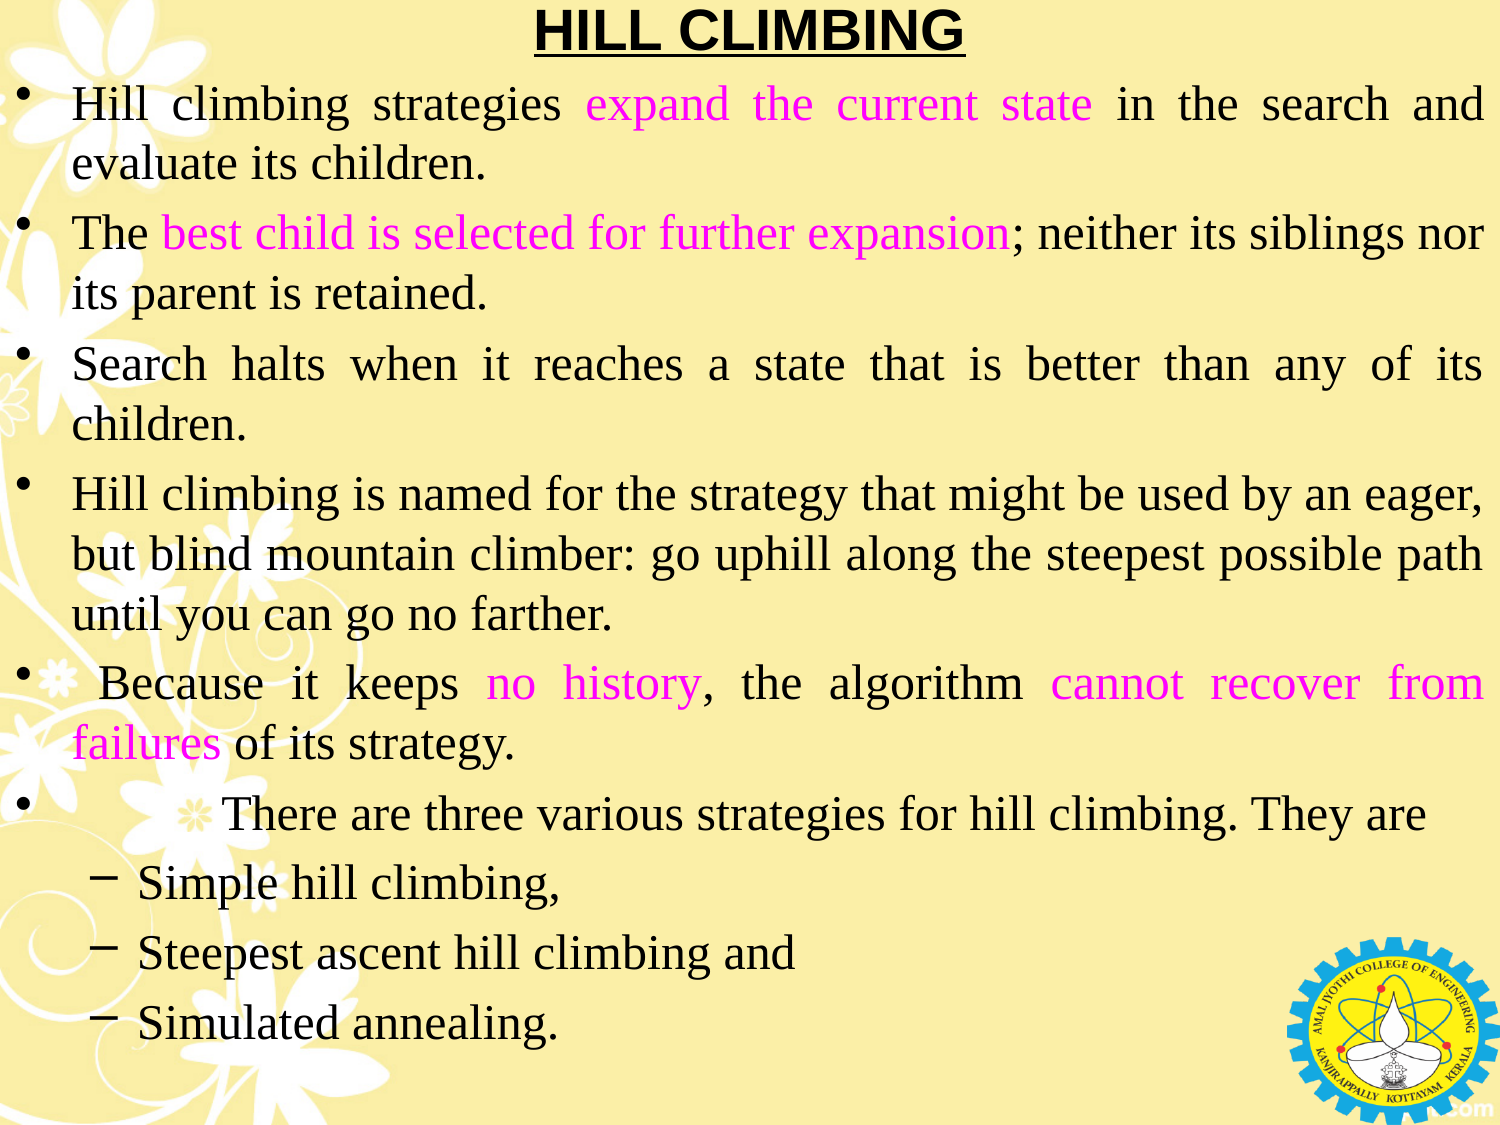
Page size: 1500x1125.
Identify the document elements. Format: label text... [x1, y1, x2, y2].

picture [0, 1006, 1500, 1125]
list Hill climbing strategies expand the current state in the search and evaluate its children. The best child is selected for further expansion; neither its siblings nor its parent is retained. Search halts when it reaches a state that is better than any of its children. Hill climbing is named for the strategy that might be used by an eager, but blind mountain climber: go uphill along the steepest possible path until you can go no farther. Because it keeps no history, the algorithm cannot recover from failures of its strategy. There are three various strategies for hill climbing. They are Simple hill climbing, Steepest ascent hill climbing and Simulated annealing. [0, 62, 1500, 1006]
picture [0, 0, 1500, 62]
title HILL CLIMBING [74, 12, 1426, 62]
